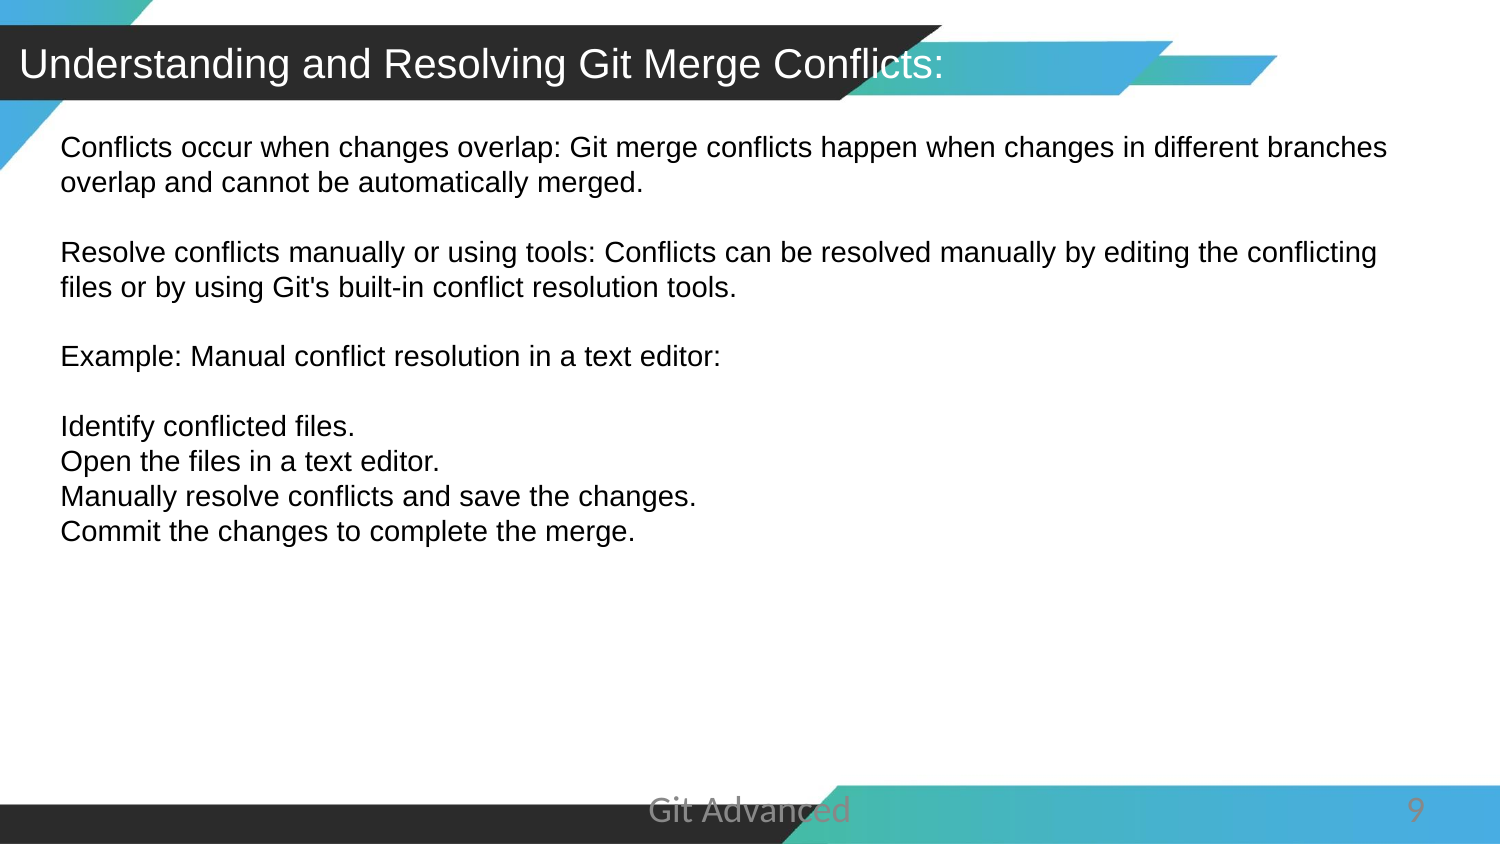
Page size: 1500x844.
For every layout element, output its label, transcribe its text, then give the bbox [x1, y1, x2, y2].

text_box Understanding and Resolving Git Merge Conflicts: [18, 34, 1043, 87]
picture [0, 0, 1500, 844]
text_box Conflicts occur when changes overlap: Git merge conflicts happen when changes in different branches overlap and cannot be automatically merged. Resolve conflicts manually or using tools: Conflicts can be resolved manually by editing the conflicting files or by using Git's built-in conflict resolution tools. Example: Manual conflict resolution in a text editor: Identify conflicted files. Open the files in a text editor. Manually resolve conflicts and save the changes. Commit the changes to complete the merge. [45, 120, 1439, 555]
footer Git Advanced [510, 784, 990, 844]
slide_number 9 [1080, 784, 1425, 844]
